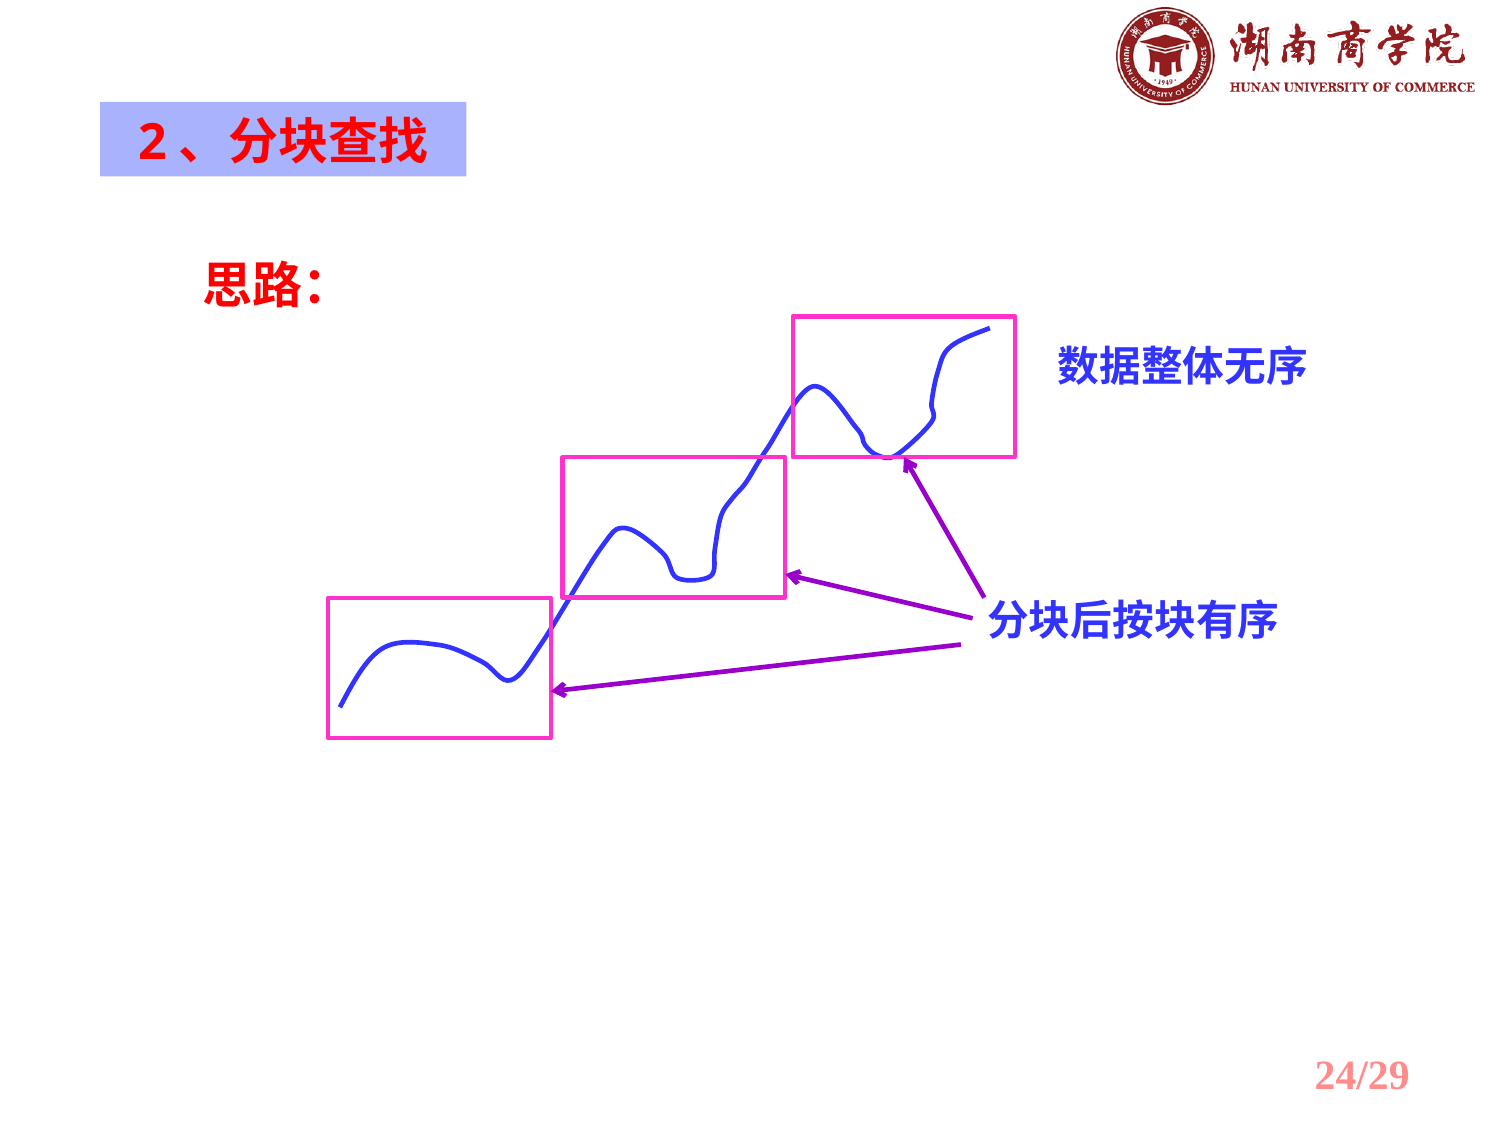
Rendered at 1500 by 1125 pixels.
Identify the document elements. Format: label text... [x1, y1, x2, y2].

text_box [327, 316, 1016, 739]
text_box 数据整体无序 [1042, 332, 1360, 398]
text_box 思路： [187, 246, 416, 321]
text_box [550, 456, 1360, 692]
picture [1086, 0, 1500, 111]
text_box 2、分块查找 [100, 101, 467, 177]
slide_number 24/29 [1074, 1042, 1425, 1103]
